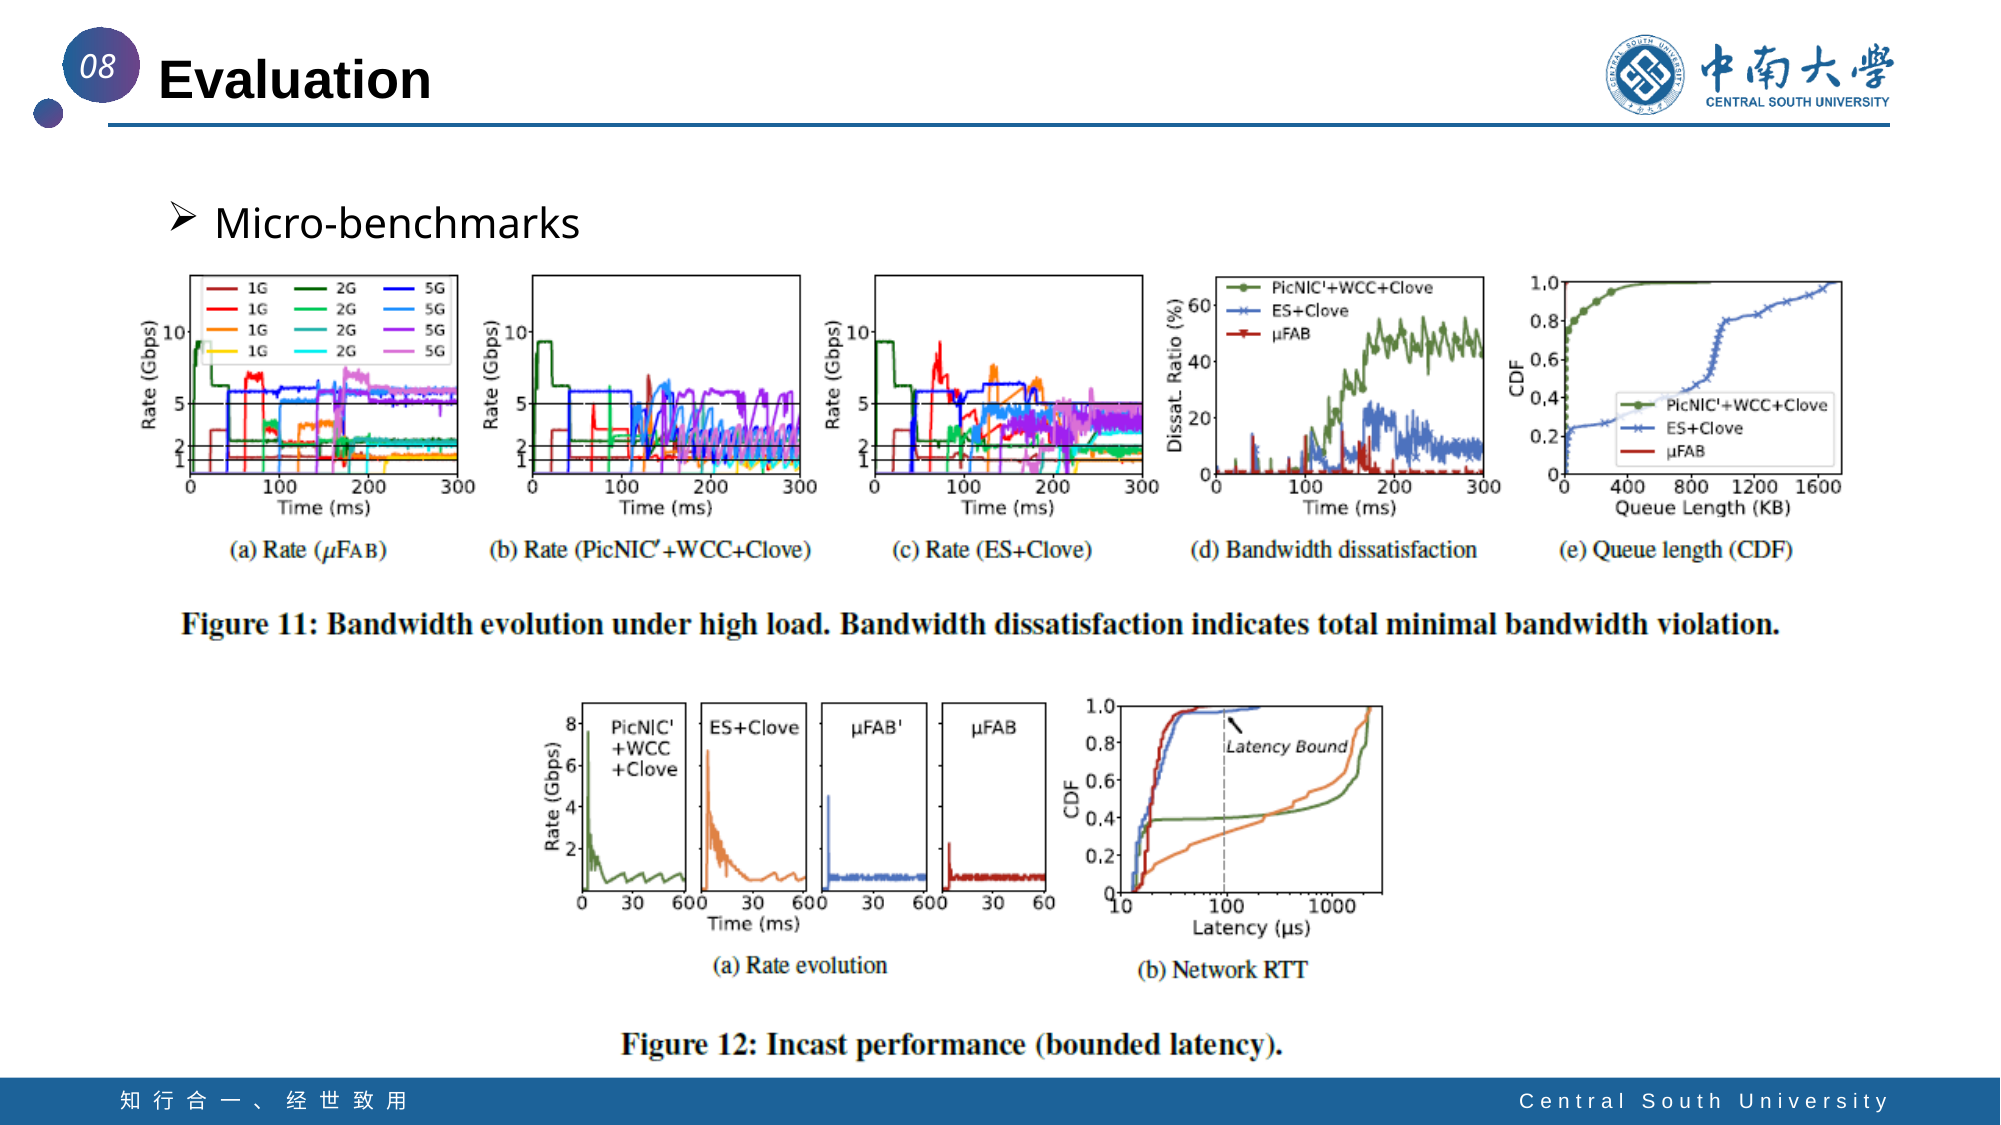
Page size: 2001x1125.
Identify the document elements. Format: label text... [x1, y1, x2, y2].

text_box Central South University [1504, 1080, 1902, 1120]
text_box Evaluation [158, 0, 1343, 118]
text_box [33, 26, 153, 128]
text_box 知行合一、经世致用 [105, 1080, 423, 1120]
picture [138, 250, 1860, 655]
text_box [0, 1077, 2000, 1125]
picture [1595, 28, 1907, 121]
picture [524, 676, 1413, 1077]
text_box Micro-benchmarks [152, 163, 1153, 250]
